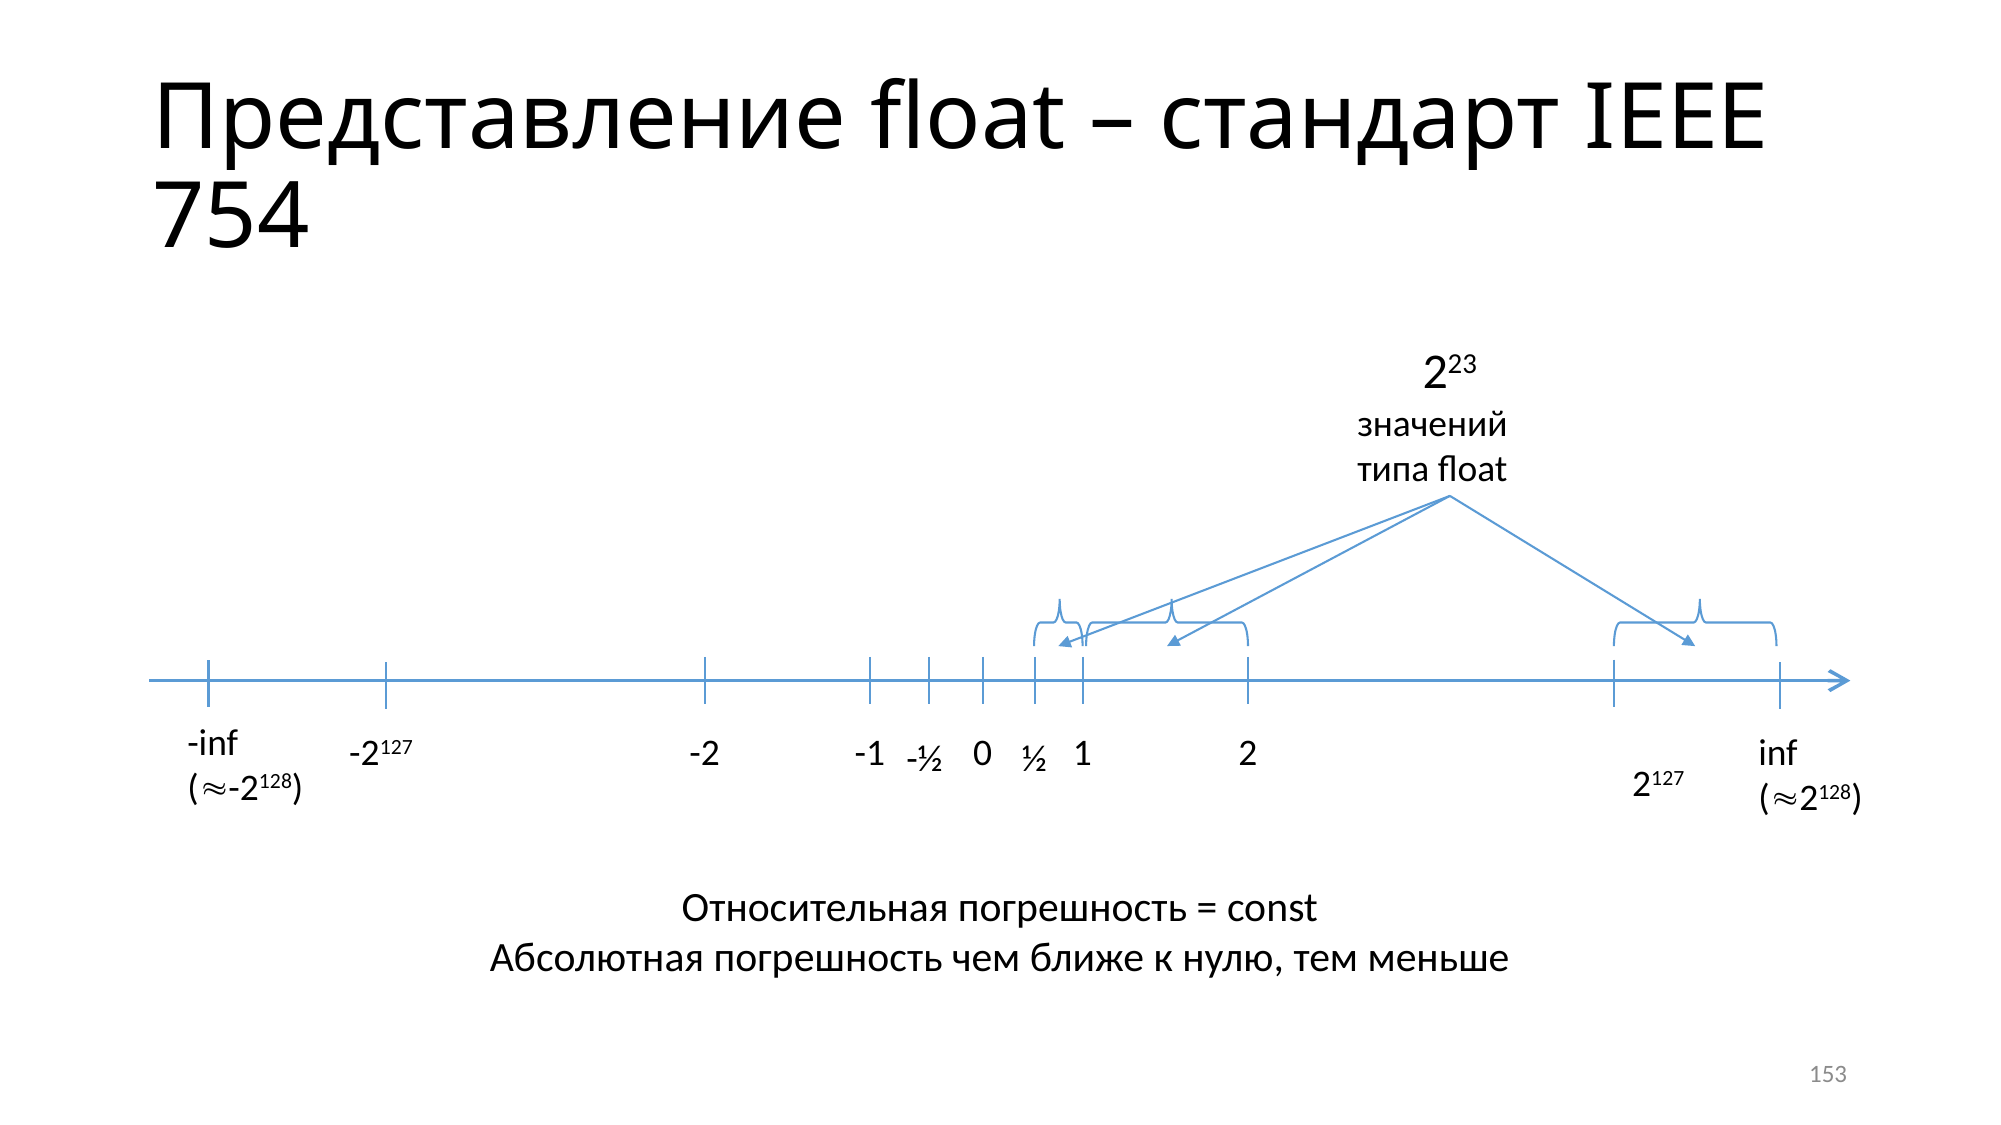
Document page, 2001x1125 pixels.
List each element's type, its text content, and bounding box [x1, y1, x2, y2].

text_box 223 значений типа float [1342, 331, 1558, 496]
text_box Относительная погрешность = const Абсолютная погрешность чем ближе к нулю, тем меньше [475, 872, 1525, 988]
text_box [1085, 604, 1210, 647]
text_box -1 [839, 720, 901, 781]
text_box [1170, 621, 1249, 647]
text_box -2 [674, 720, 735, 781]
text_box -inf (-2128) [172, 710, 318, 815]
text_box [1059, 497, 1450, 599]
text_box -½ [891, 726, 967, 787]
text_box [1033, 599, 1083, 647]
text_box 2127 [1617, 751, 1700, 812]
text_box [1450, 497, 1700, 599]
text_box [1071, 639, 1084, 647]
text_box 0 [958, 720, 1008, 781]
text_box ½ [1007, 726, 1071, 787]
text_box [1658, 598, 1778, 647]
slide_number 153 [1412, 1042, 1863, 1103]
text_box 1 [1058, 720, 1107, 781]
text_box 2 [1223, 720, 1273, 781]
title Представление float – стандарт IEEE 754 [137, 59, 1863, 278]
text_box -2127 [334, 720, 428, 781]
text_box [1613, 621, 1693, 647]
text_box inf (2128) [1743, 720, 1878, 826]
